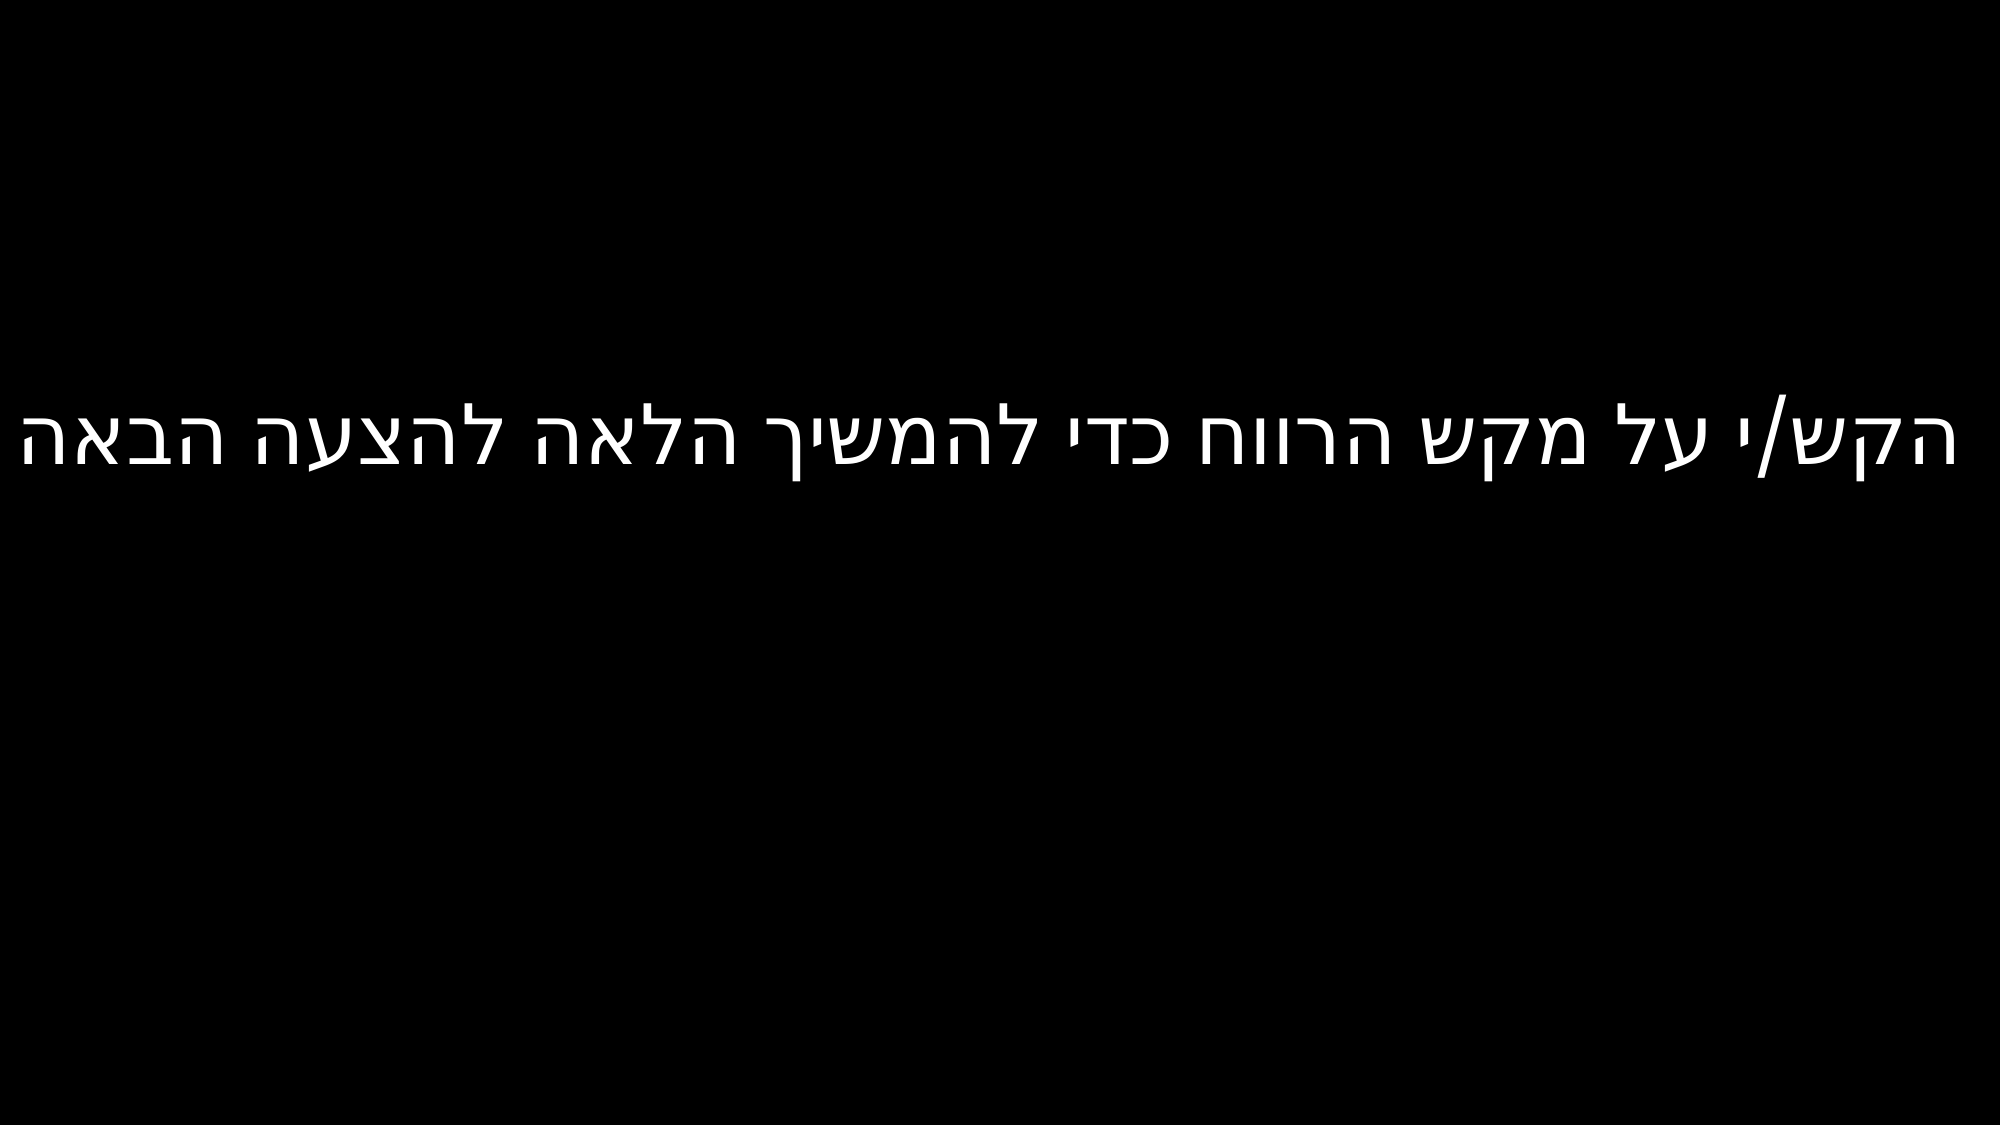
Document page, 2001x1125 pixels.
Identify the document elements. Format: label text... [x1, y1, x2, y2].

subtitle הקש/י על מקש הרווח כדי להמשיך הלאה להצעה הבאה [0, 107, 1981, 978]
